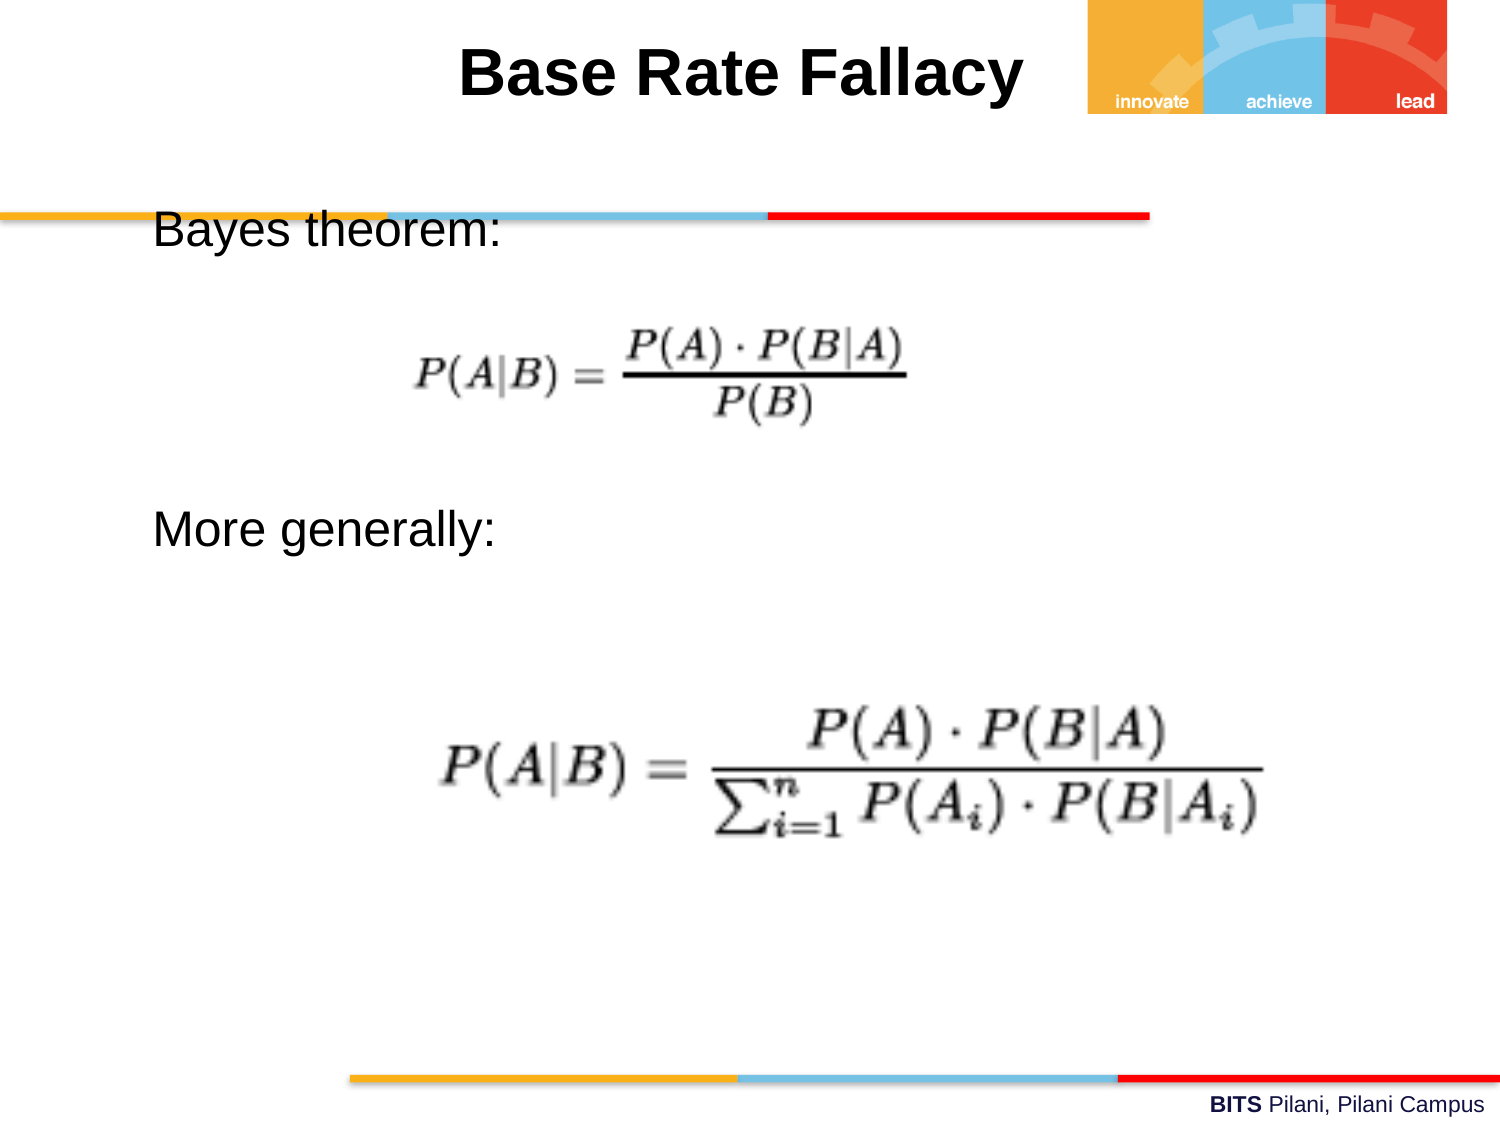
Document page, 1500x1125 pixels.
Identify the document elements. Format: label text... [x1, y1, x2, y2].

picture [337, 274, 976, 472]
picture [337, 637, 1363, 879]
picture [1087, 0, 1448, 114]
text_box Bayes theorem: More generally: [137, 189, 808, 1040]
text_box Base Rate Fallacy [62, 24, 1421, 113]
